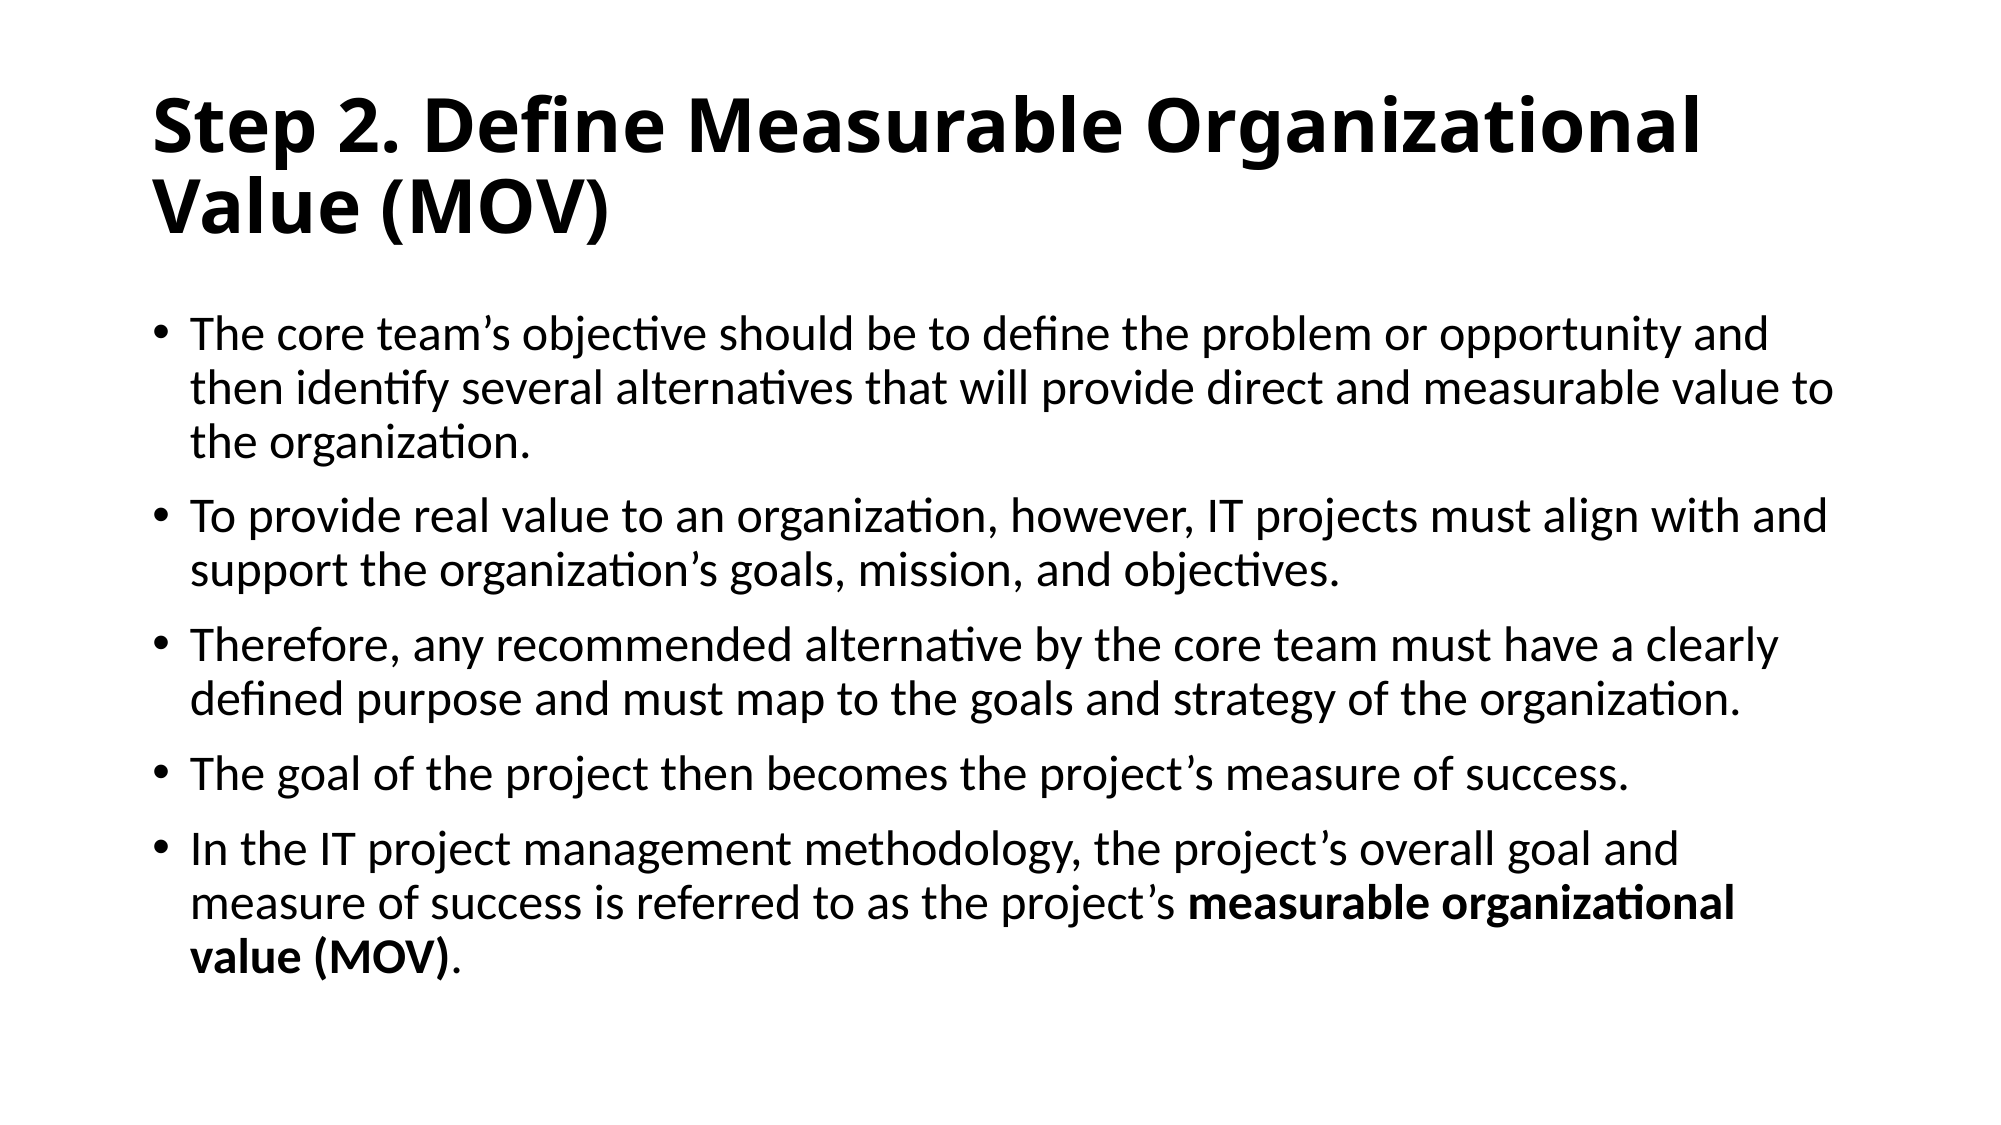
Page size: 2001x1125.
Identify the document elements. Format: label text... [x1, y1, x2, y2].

title Step 2. Define Measurable Organizational Value (MOV) [137, 59, 1863, 278]
list The core team’s objective should be to define the problem or opportunity and then identify several alternatives that will provide direct and measurable value to the organization. To provide real value to an organization, however, IT projects must align with and support the organization’s goals, mission, and objectives. Therefore, any recommended alternative by the core team must have a clearly defined purpose and must map to the goals and strategy of the organization. The goal of the project then becomes the project’s measure of success. In the IT project management methodology, the project’s overall goal and measure of success is referred to as the project’s measurable organizational value (MOV). [137, 299, 1863, 1014]
